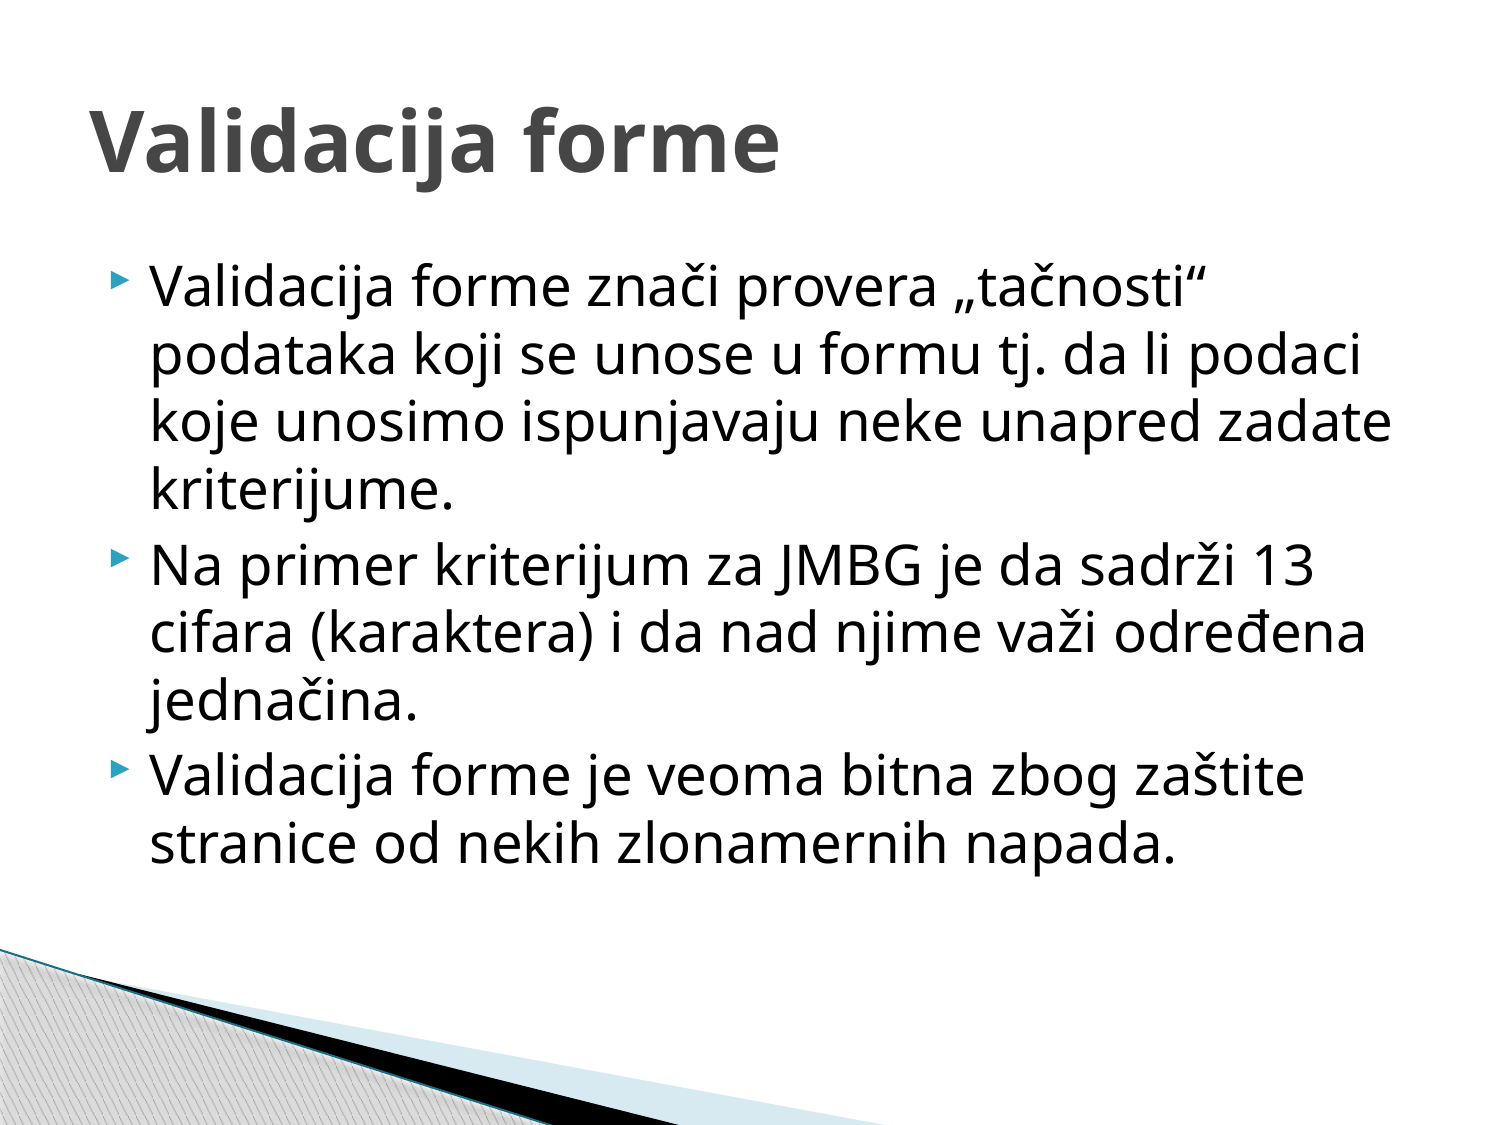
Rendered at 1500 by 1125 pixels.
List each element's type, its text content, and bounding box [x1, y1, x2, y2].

title Validacija forme [75, 45, 1425, 233]
list Validacija forme znači provera „tačnosti“ podataka koji se unose u formu tj. da li podaci koje unosimo ispunjavaju neke unapred zadate kriterijume. Na primer kriterijum za JMBG je da sadrži 13 cifara (karaktera) i da nad njime važi određena jednačina. Validacija forme je veoma bitna zbog zaštite stranice od nekih zlonamernih napada. [75, 243, 1425, 986]
